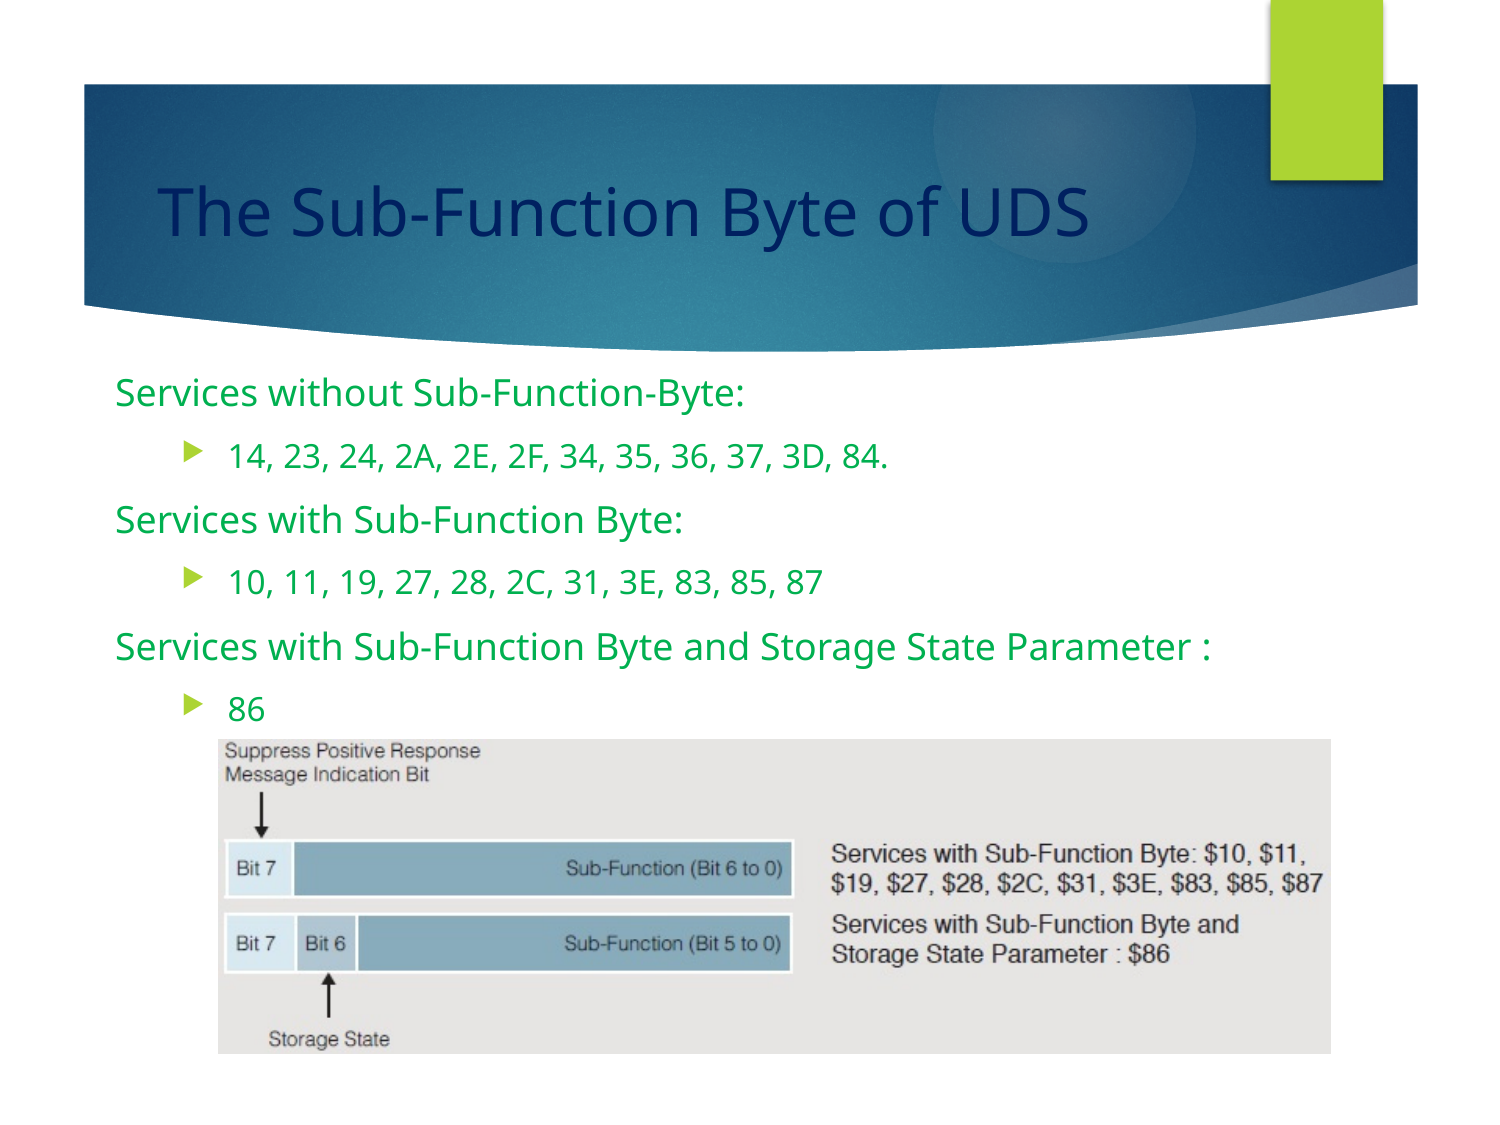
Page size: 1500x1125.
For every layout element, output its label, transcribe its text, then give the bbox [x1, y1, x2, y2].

picture [218, 739, 1332, 1054]
list Services without Sub-Function-Byte: 14, 23, 24, 2A, 2E, 2F, 34, 35, 36, 37, 3D, 84. Services with Sub-Function Byte: 10, 11, 19, 27, 28, 2C, 31, 3E, 83, 85, 87 Services with Sub-Function Byte and Storage State Parameter : 86 [100, 361, 1424, 740]
title The Sub-Function Byte of UDS [142, 152, 1183, 269]
